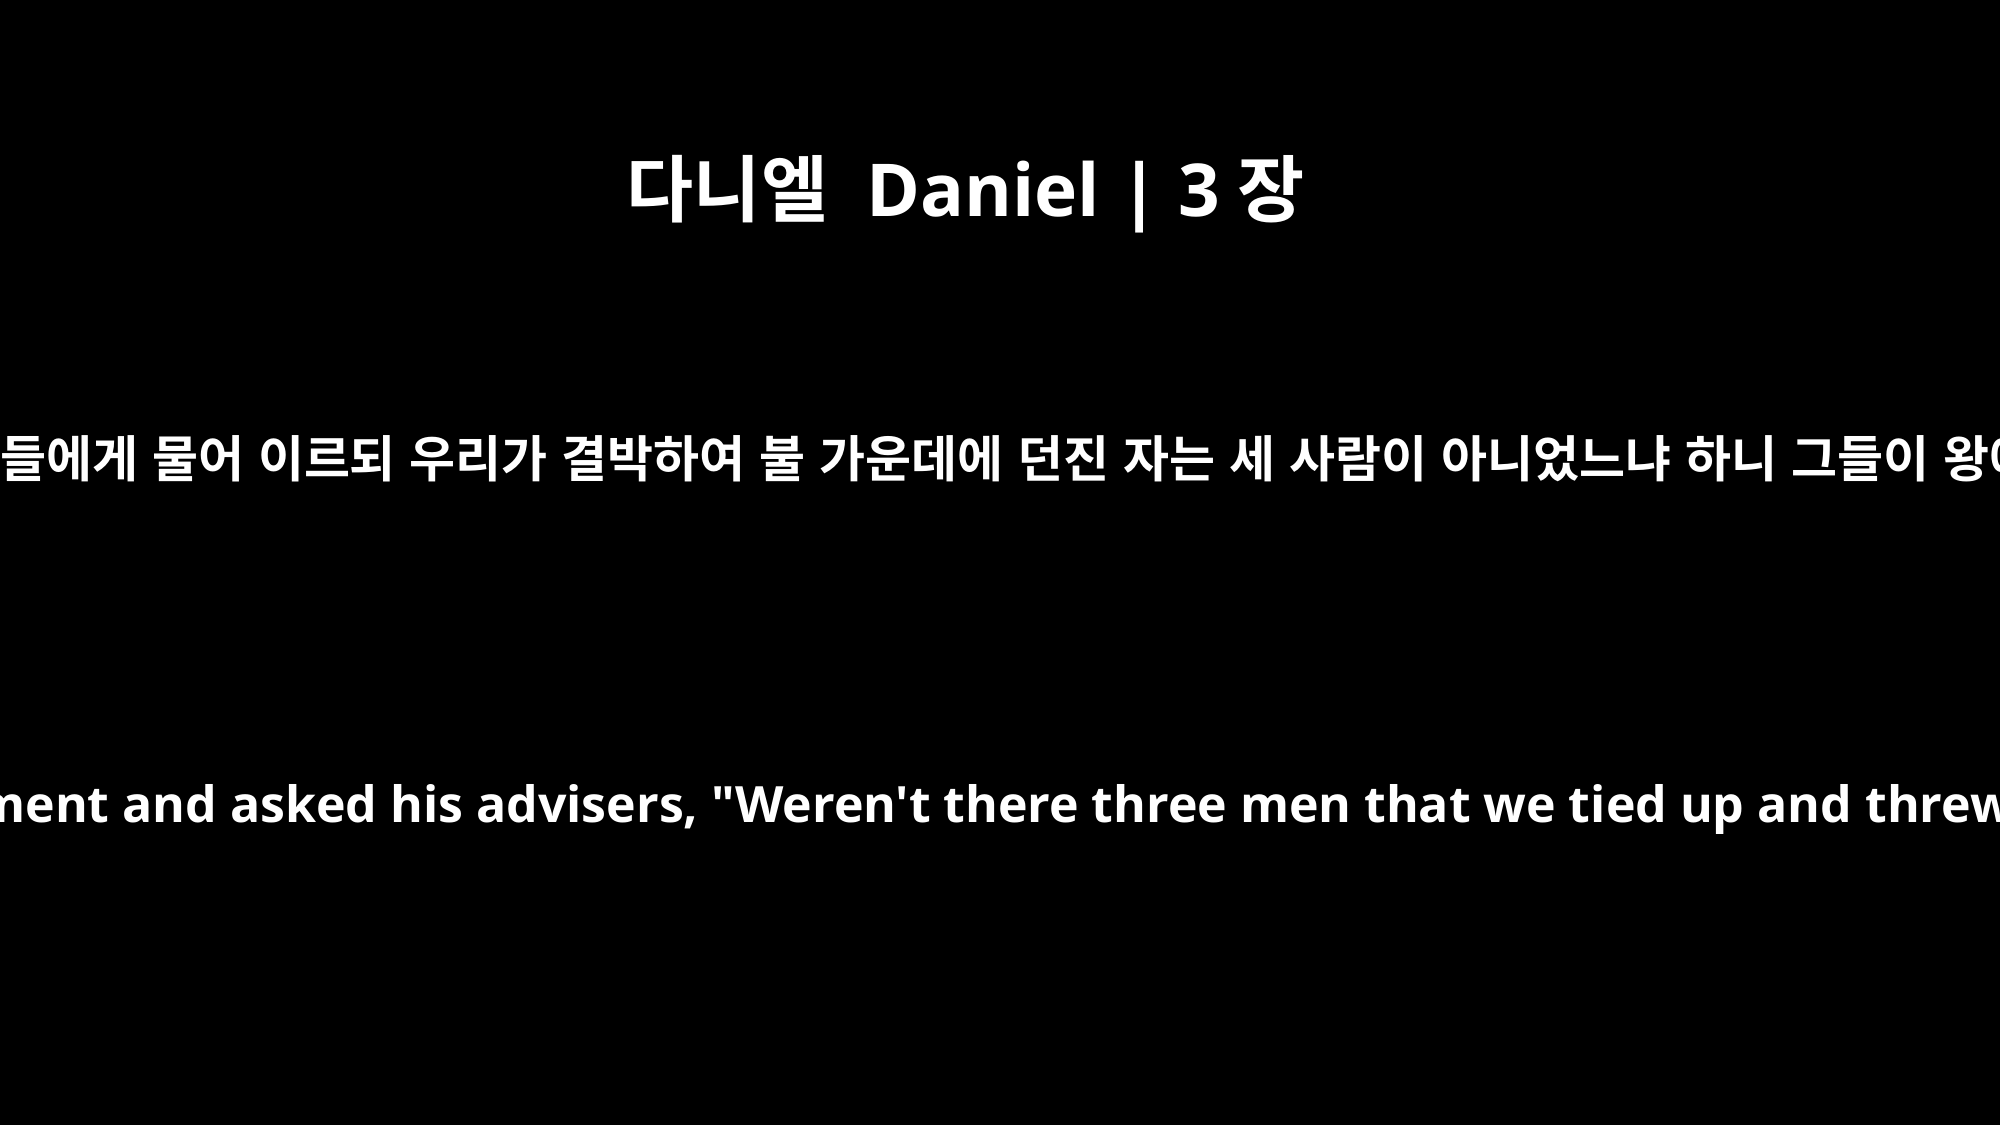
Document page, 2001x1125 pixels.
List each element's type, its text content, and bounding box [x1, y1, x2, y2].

text_box 24 그 때에 느부갓네살 왕이 놀라 급히 일어나서 모사들에게 물어 이르되 우리가 결박하여 불 가운데에 던진 자는 세 사람이 아니었느냐 하니 그들이 왕에게 대답하여 이르되 왕이여 옳소이다 하더라 [0, 359, 2000, 495]
text_box Then King Nebuchadnezzar leaped to his feet in amazement and asked his advisers, "Weren't there three men that we tied up and threw into the fire?" They replied, "Certainly, O king." [0, 764, 2000, 840]
text_box 다니엘 Daniel | 3장 [611, 136, 1320, 239]
